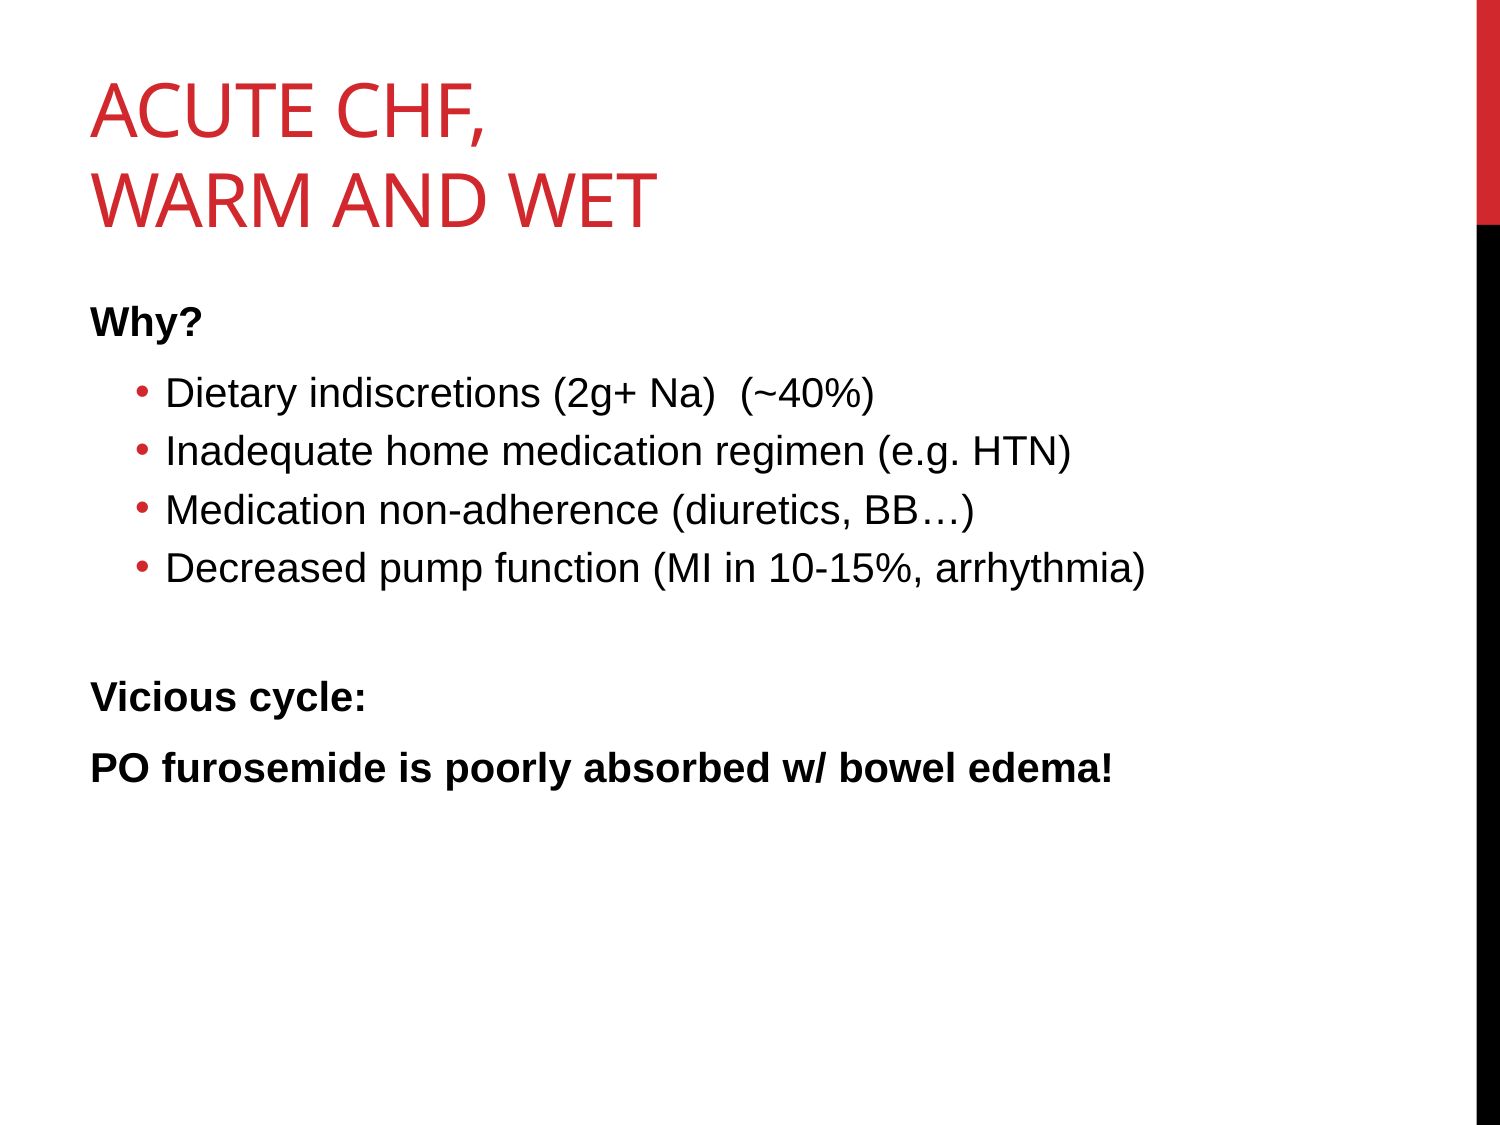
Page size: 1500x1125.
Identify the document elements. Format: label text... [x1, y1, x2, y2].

list Why? Dietary indiscretions (2g+ Na) (~40%) Inadequate home medication regimen (e.g. HTN) Medication non-adherence (diuretics, BB…) Decreased pump function (MI in 10-15%, arrhythmia) Vicious cycle: PO furosemide is poorly absorbed w/ bowel edema! [75, 287, 1325, 1005]
title Acute CHF, Warm and Wet [75, 25, 1025, 250]
